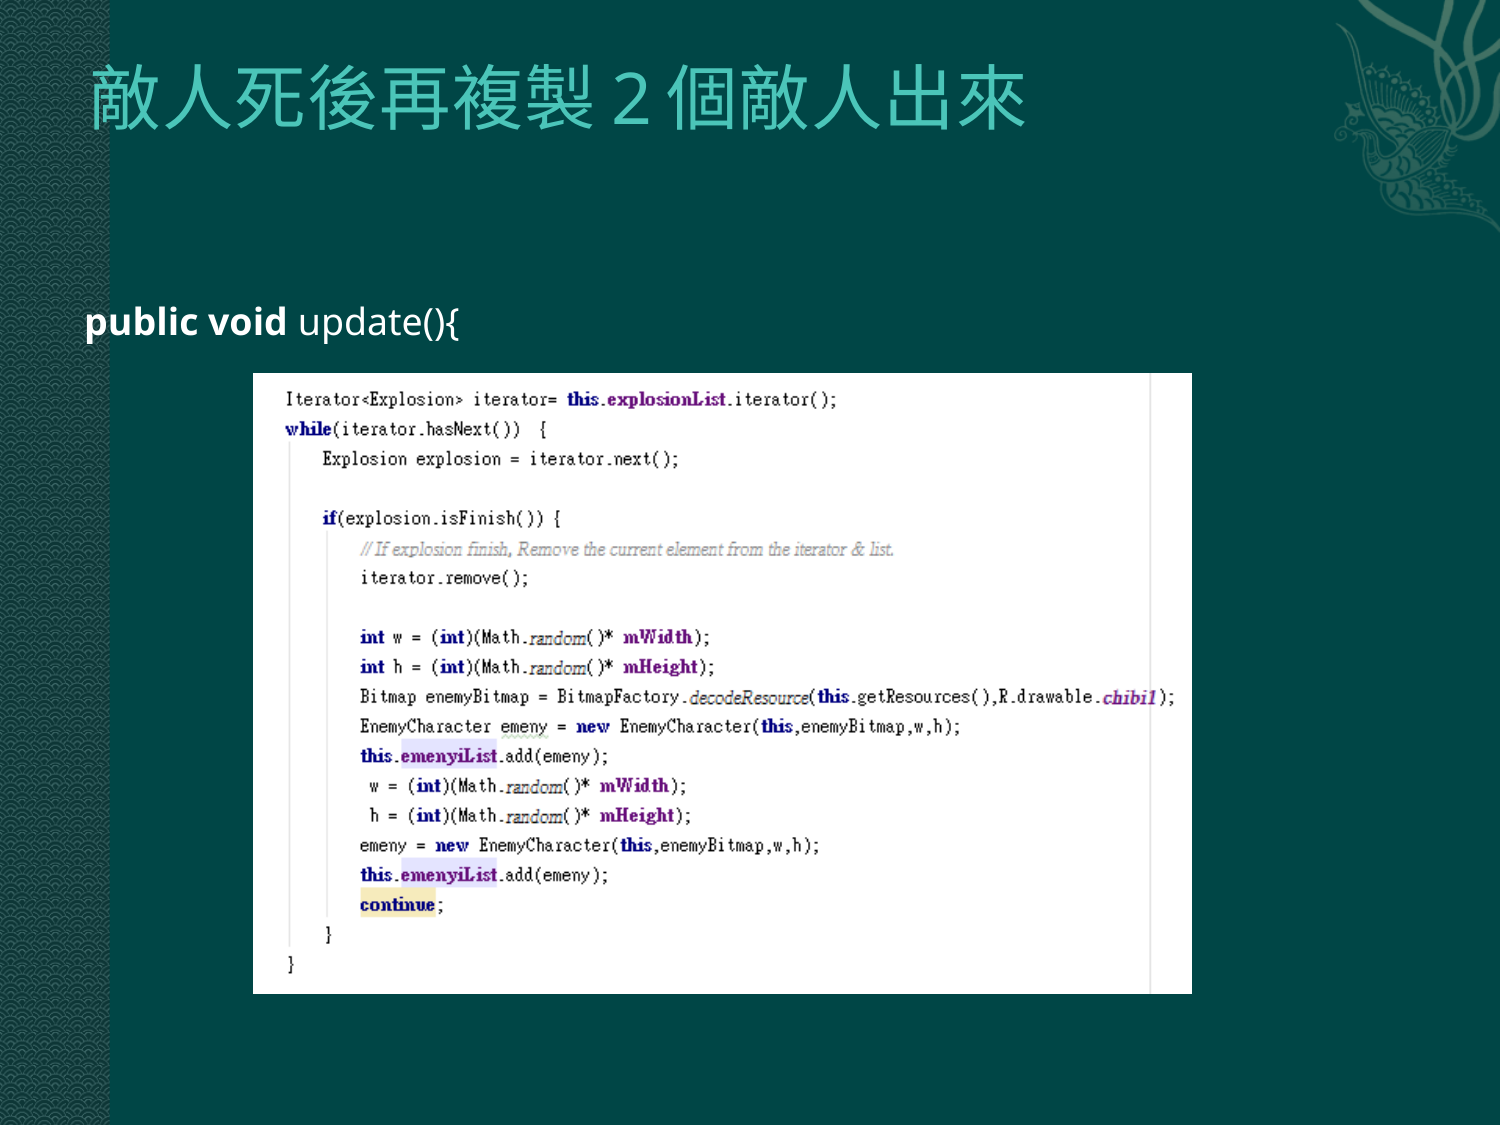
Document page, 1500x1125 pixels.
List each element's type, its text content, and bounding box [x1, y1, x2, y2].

title 敵人死後再複製2個敵人出來 [75, 45, 1351, 233]
picture [253, 372, 1192, 995]
picture [0, 0, 110, 1125]
text_box public void update(){ [69, 290, 494, 351]
